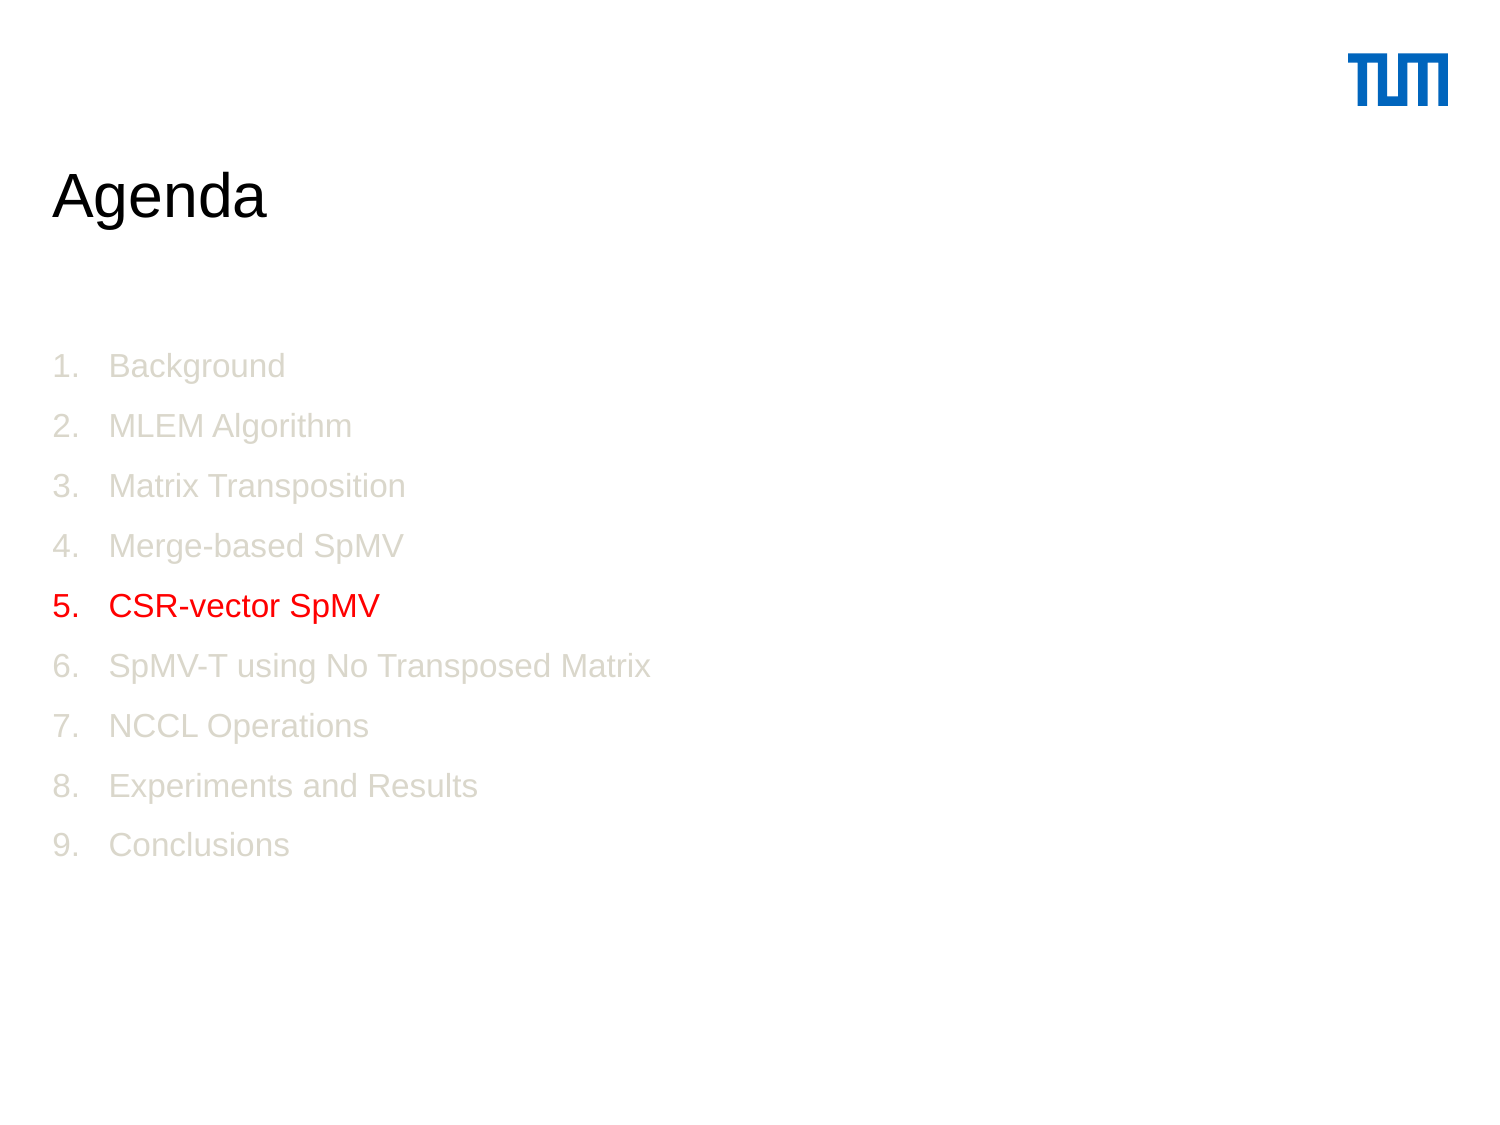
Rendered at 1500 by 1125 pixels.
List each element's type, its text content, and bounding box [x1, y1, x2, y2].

list Background MLEM Algorithm Matrix Transposition Merge-based SpMV CSR-vector SpMV SpMV-T using No Transposed Matrix NCCL Operations Experiments and Results Conclusions [52, 324, 1449, 1066]
title Agenda [52, 162, 1449, 231]
